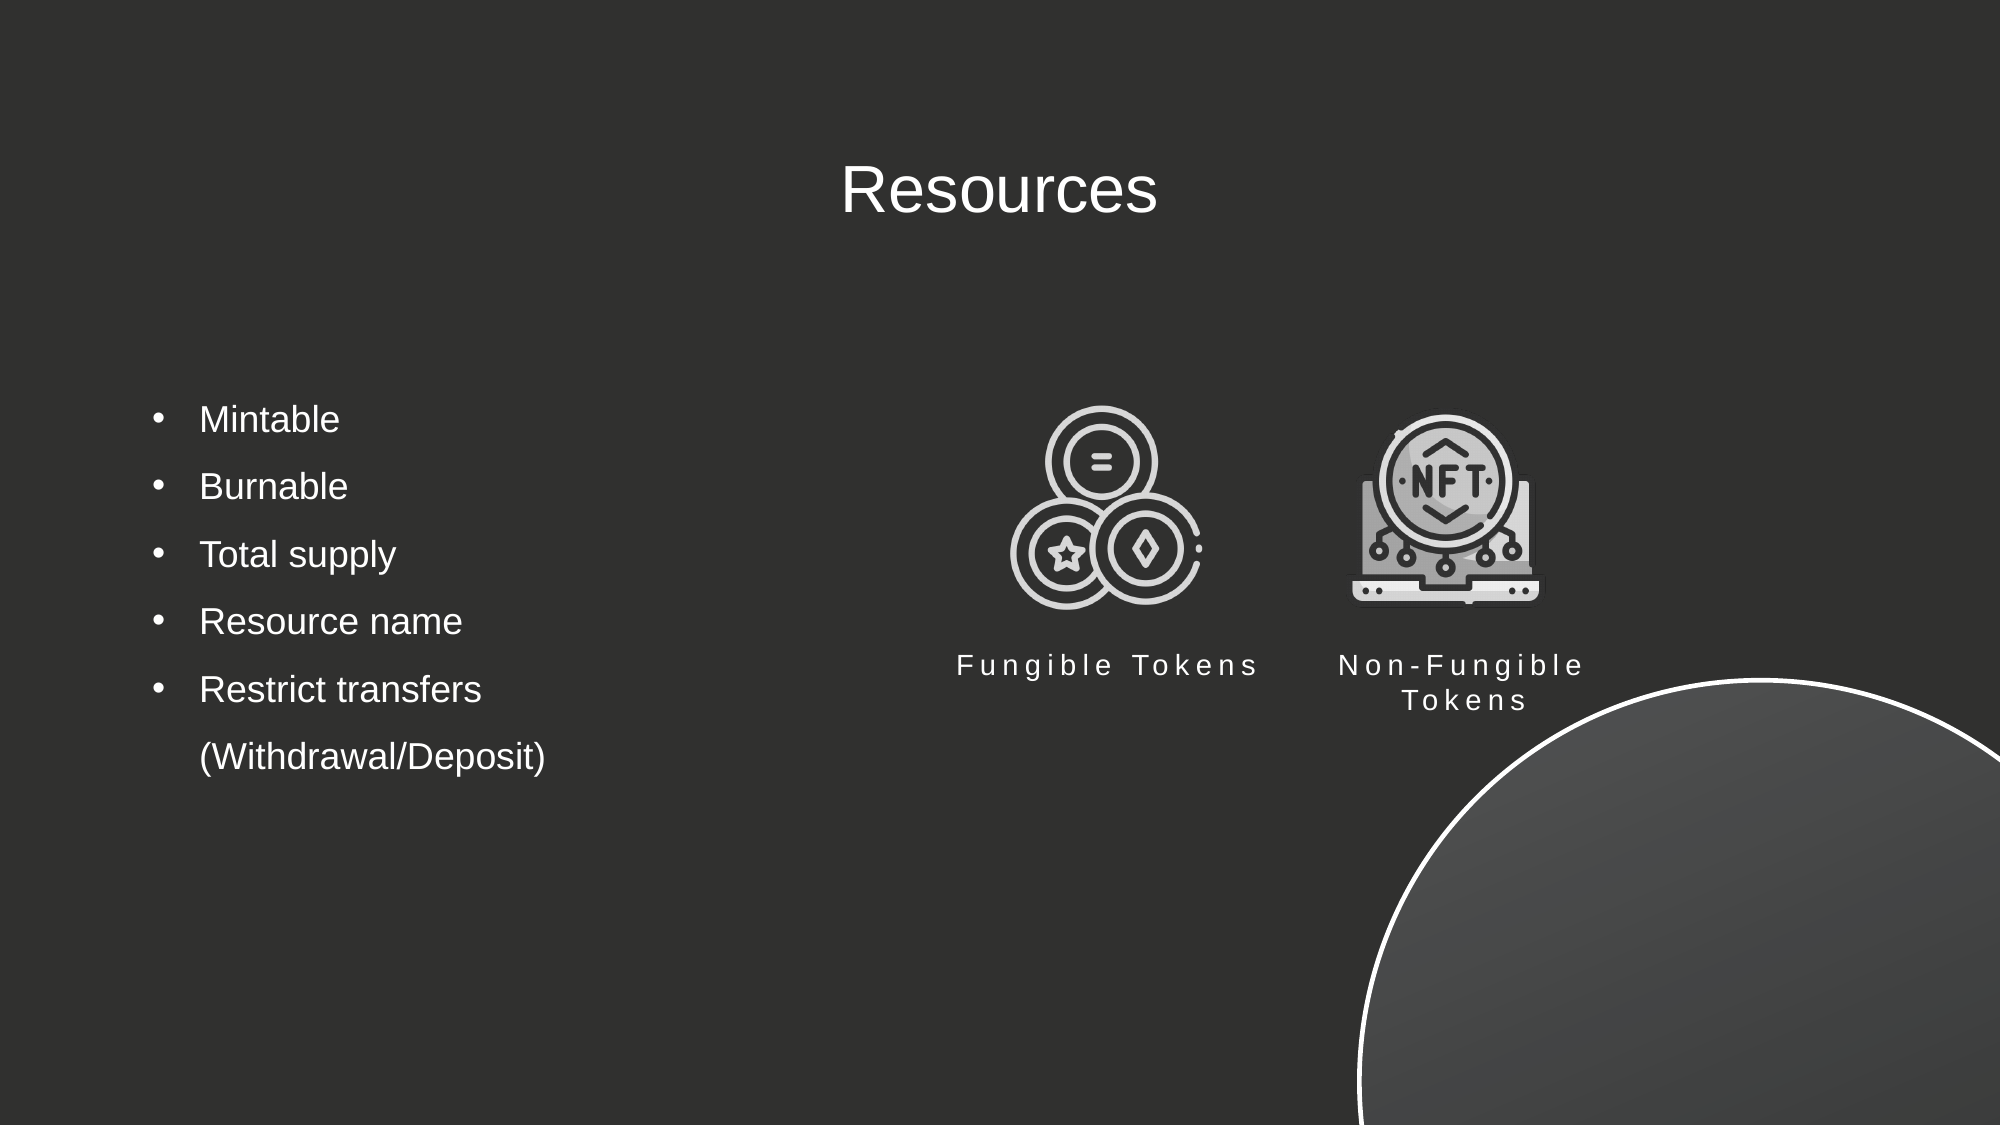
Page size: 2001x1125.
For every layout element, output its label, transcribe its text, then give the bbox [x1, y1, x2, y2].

text_box Resources [633, 145, 1367, 226]
text_box Non-Fungible Tokens [1303, 638, 1623, 724]
picture [999, 401, 1213, 614]
picture [1338, 401, 1552, 614]
text_box Fungible Tokens [923, 638, 1289, 689]
text_box [1358, 679, 2000, 1125]
text_box Mintable Burnable Total supply Resource name Restrict transfers (Withdrawal/Deposit) [137, 364, 663, 852]
